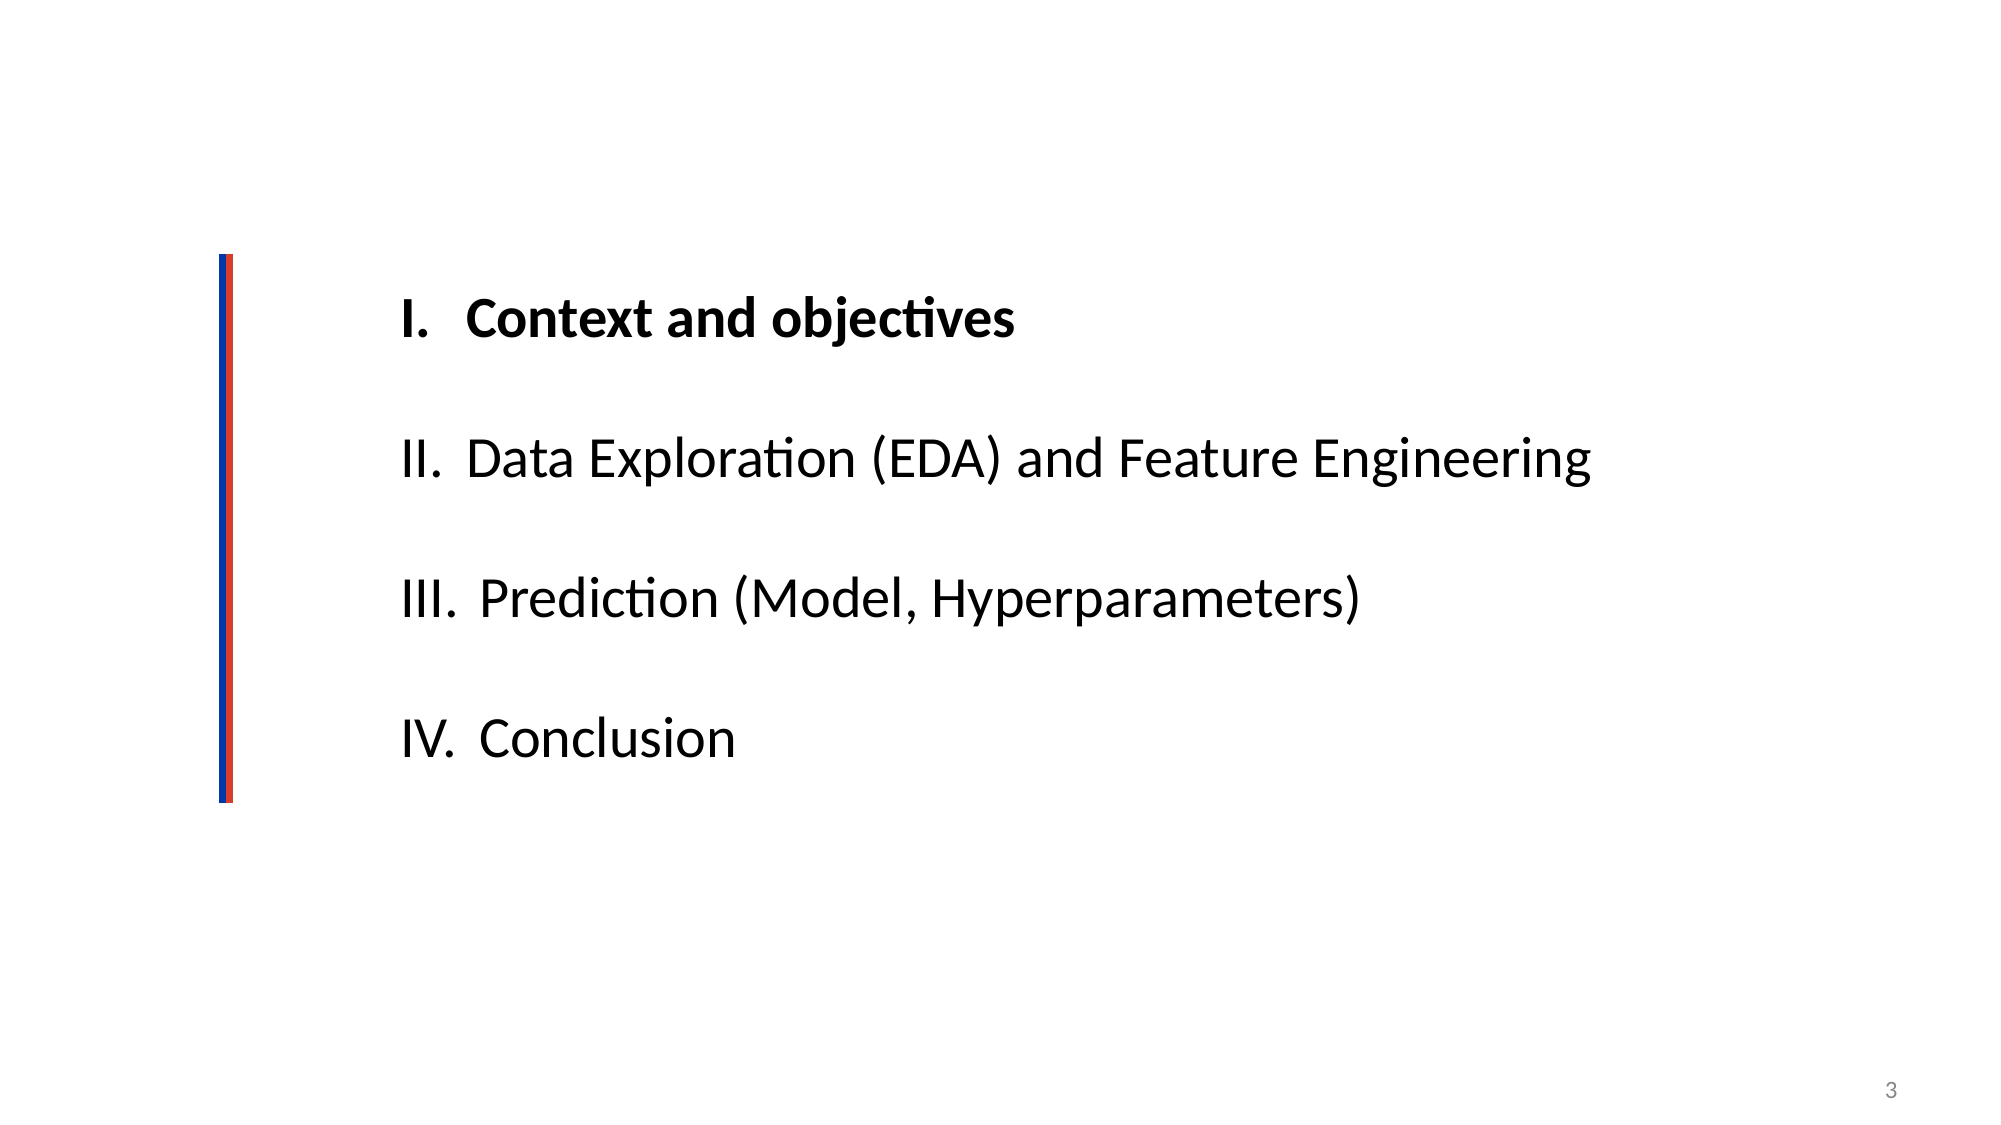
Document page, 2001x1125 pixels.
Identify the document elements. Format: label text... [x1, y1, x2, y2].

text_box Context and objectives Data Exploration (EDA) and Feature Engineering Prediction (Model, Hyperparameters) Conclusion [392, 271, 1601, 777]
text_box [222, 253, 230, 803]
slide_number 3 [1874, 1066, 1906, 1112]
